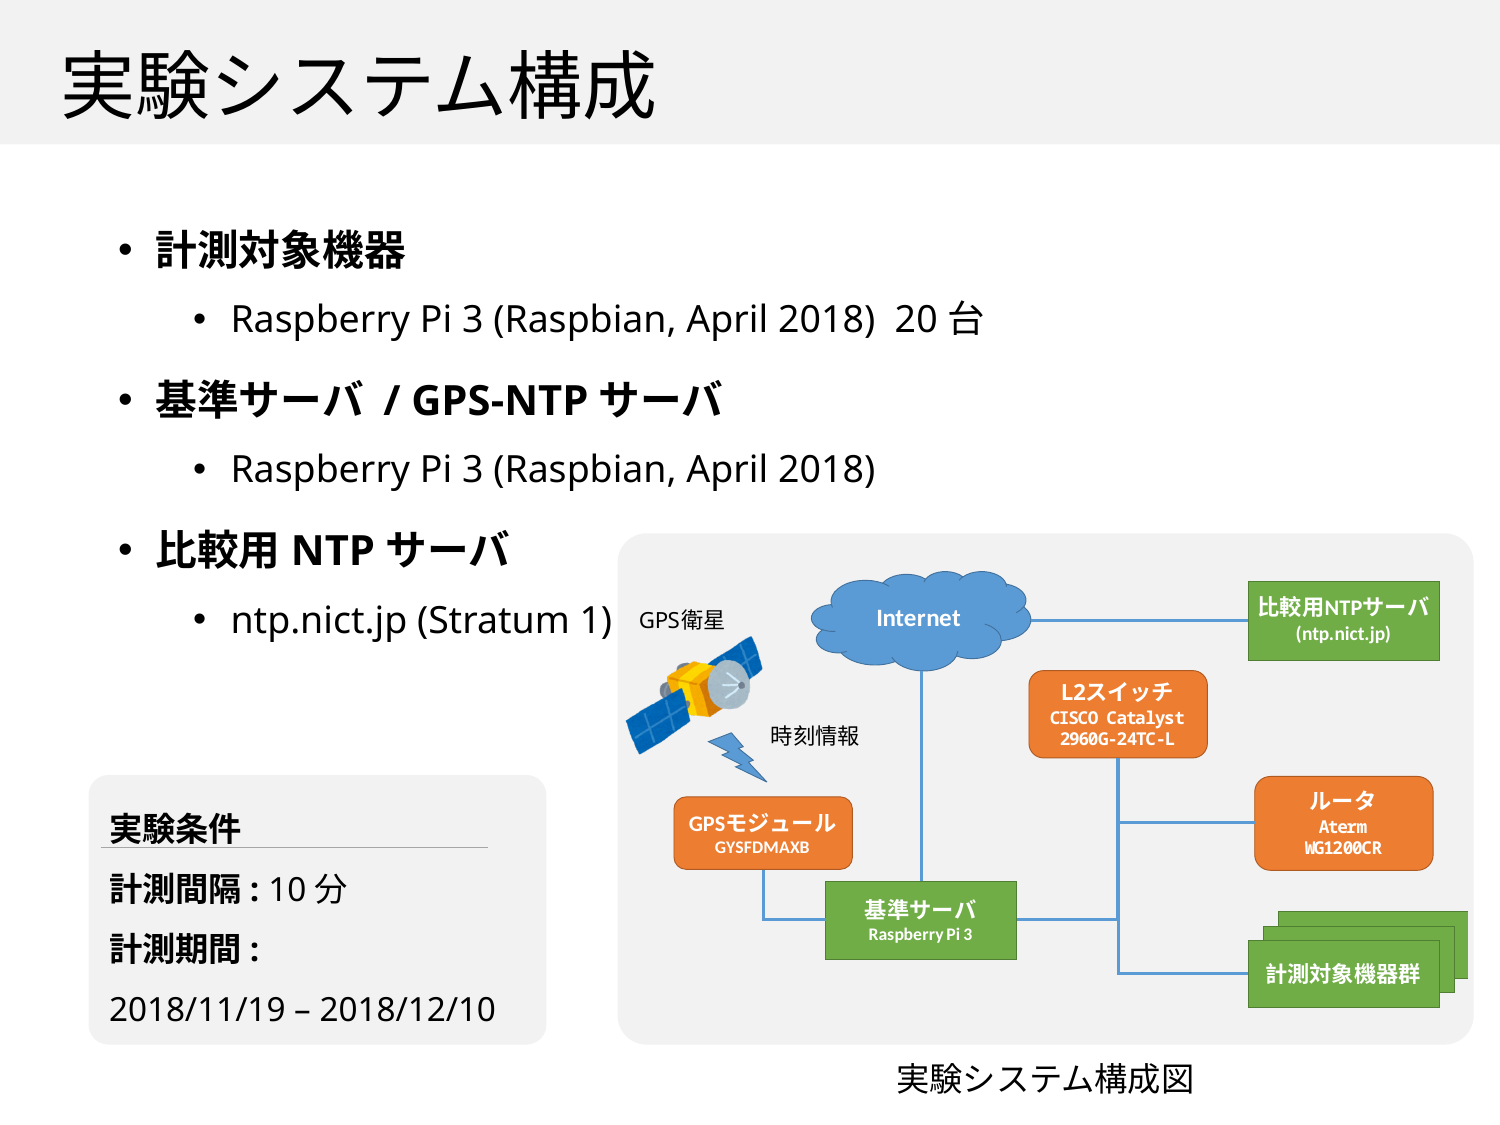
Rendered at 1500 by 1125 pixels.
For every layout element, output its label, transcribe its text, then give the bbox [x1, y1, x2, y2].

text_box 実験システム構成図 [881, 1050, 1210, 1106]
title 実験システム構成 [45, 0, 1455, 145]
text_box [616, 532, 1475, 1046]
list 計測対象機器 Raspberry Pi 3 (Raspbian, April 2018) 20台 基準サーバ / GPS-NTPサーバ Raspberry Pi 3 (Raspbian, April 2018) 比較用NTPサーバ ntp.nict.jp (Stratum 1) [103, 203, 1397, 1014]
picture [623, 570, 1469, 1008]
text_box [88, 774, 547, 1045]
